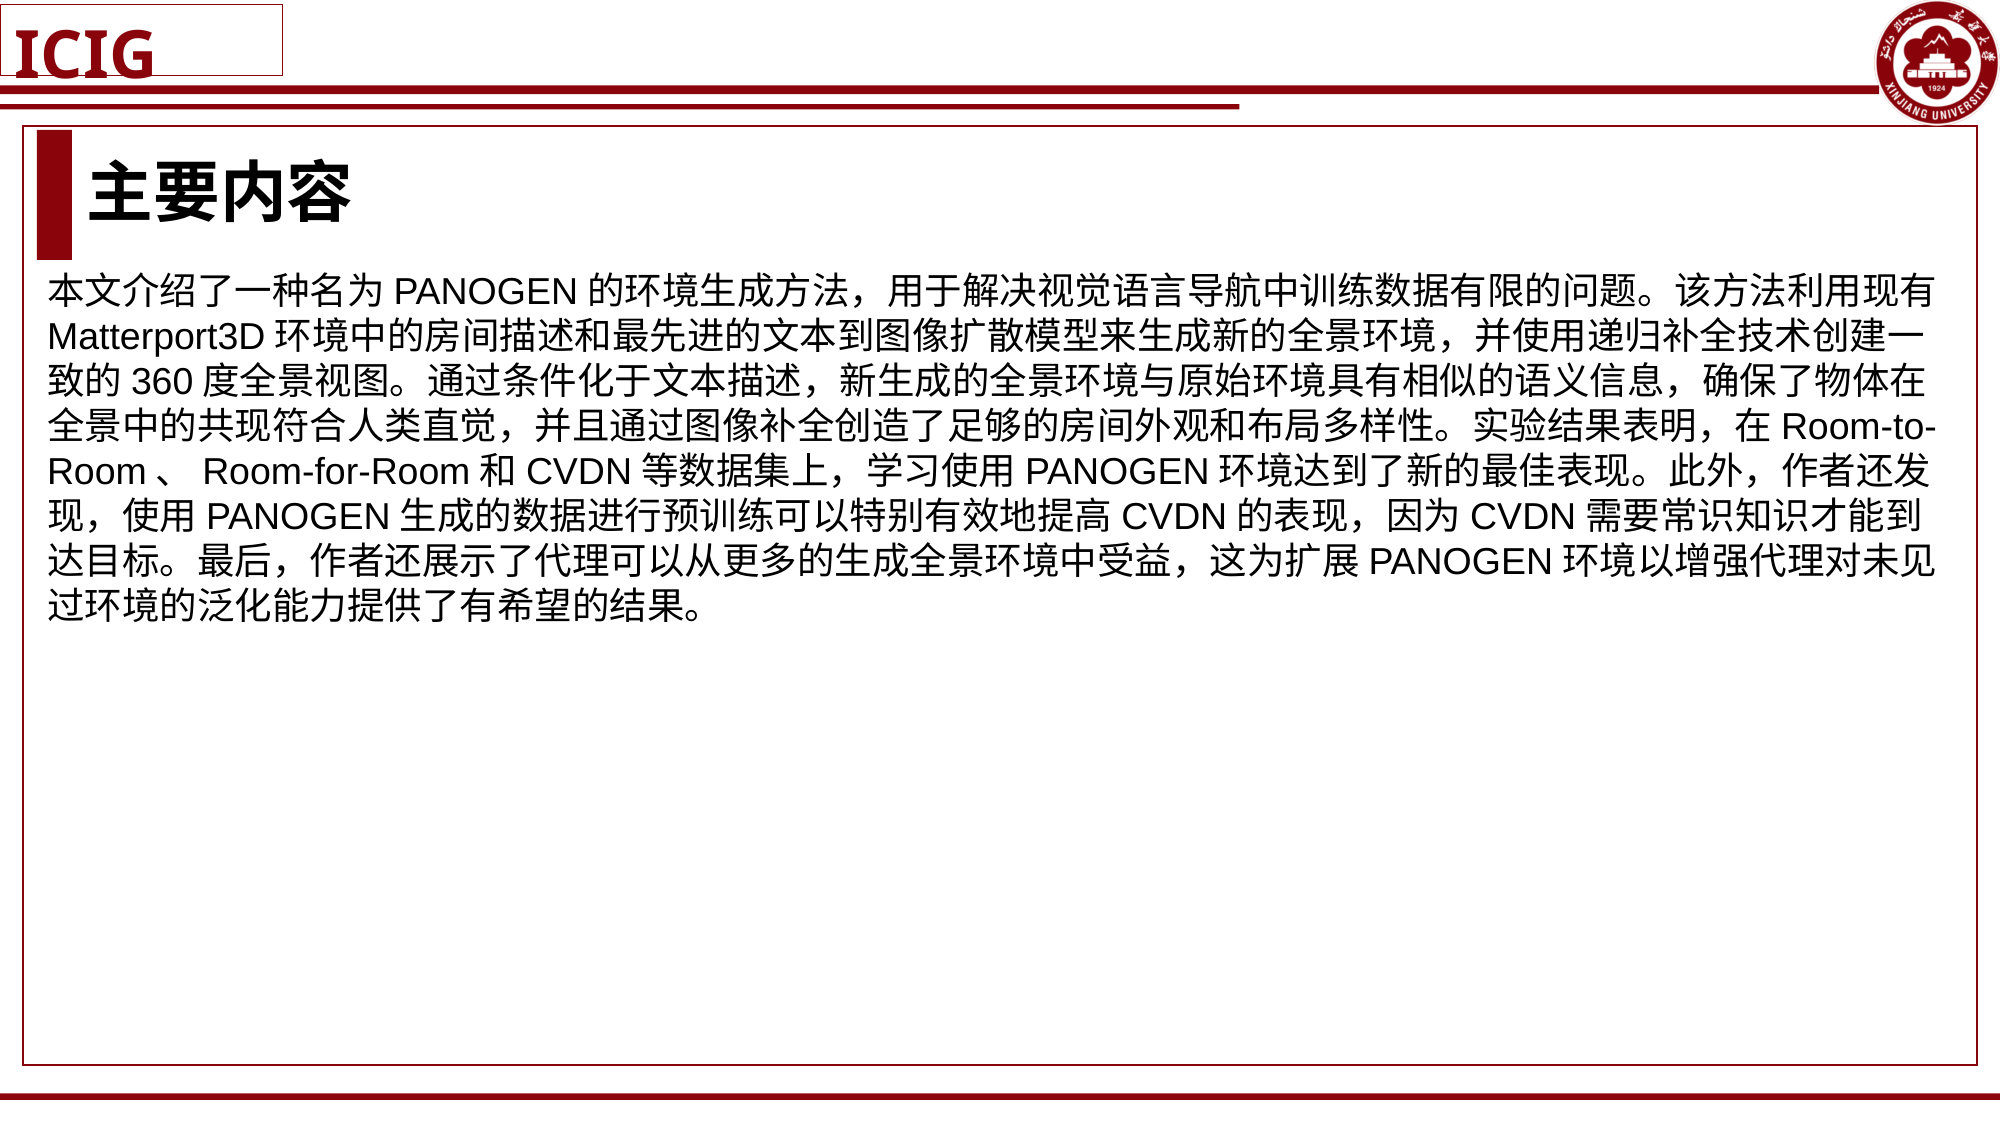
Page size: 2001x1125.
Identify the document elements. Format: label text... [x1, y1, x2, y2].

text_box [0, 1093, 2000, 1100]
text_box [36, 129, 73, 214]
text_box [0, 85, 1874, 95]
text_box [0, 104, 1240, 110]
picture [1874, 0, 2000, 126]
text_box [22, 125, 1978, 1066]
text_box ICIG [0, 4, 283, 76]
text_box 本文介绍了一种名为PANOGEN的环境生成方法，用于解决视觉语言导航中训练数据有限的问题。该方法利用现有Matterport3D环境中的房间描述和最先进的文本到图像扩散模型来生成新的全景环境，并使用递归补全技术创建一致的360度全景视图。通过条件化于文本描述，新生成的全景环境与原始环境具有相似的语义信息，确保了物体在全景中的共现符合人类直觉，并且通过图像补全创造了足够的房间外观和布局多样性。实验结果表明，在Room-to-Room、Room-for-Room和CVDN等数据集上，学习使用PANOGEN环境达到了新的最佳表现。此外，作者还发现，使用PANOGEN生成的数据进行预训练可以特别有效地提高CVDN的表现，因为CVDN需要常识知识才能到达目标。最后，作者还展示了代理可以从更多的生成全景环境中受益，这为扩展PANOGEN环境以增强代理对未见过环境的泛化能力提供了有希望的结果。 [32, 214, 1957, 1054]
